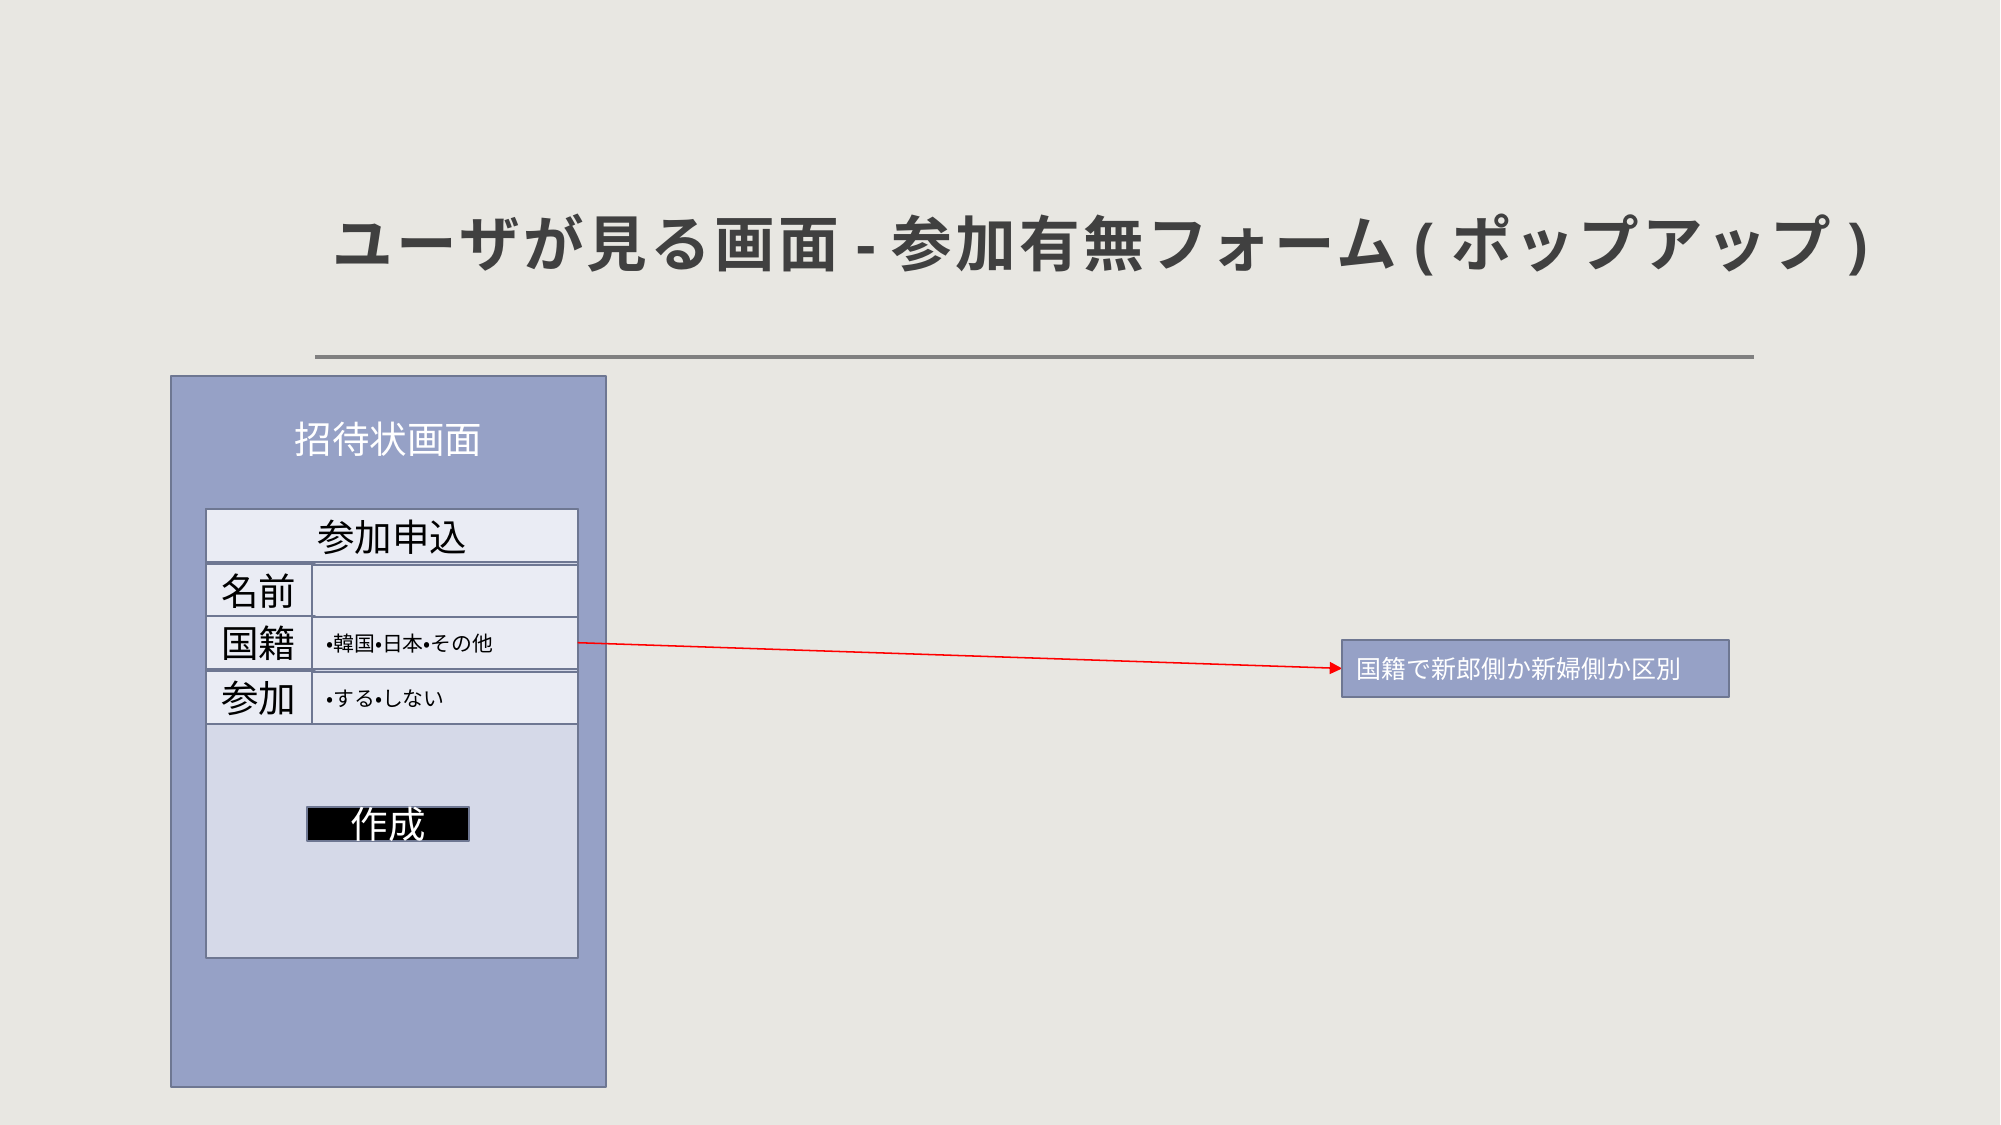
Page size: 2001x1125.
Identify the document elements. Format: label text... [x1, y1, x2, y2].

text_box 参加 [205, 670, 316, 725]
text_box 国籍 [205, 615, 316, 670]
text_box [311, 564, 579, 616]
text_box 名前 [205, 563, 316, 615]
text_box 招待状画面 [170, 375, 607, 1088]
text_box ・する・しない [311, 671, 579, 725]
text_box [577, 642, 1343, 669]
text_box 参加申込 [205, 508, 579, 563]
text_box 国籍で新郎側か新婦側か区別 [1341, 639, 1730, 698]
text_box ・韓国・日本・その他 [311, 616, 579, 670]
text_box [205, 725, 579, 959]
title ユーザが見る画面-参加有無フォーム(ポップアップ) [315, 72, 1893, 294]
text_box 作成 [306, 806, 470, 842]
